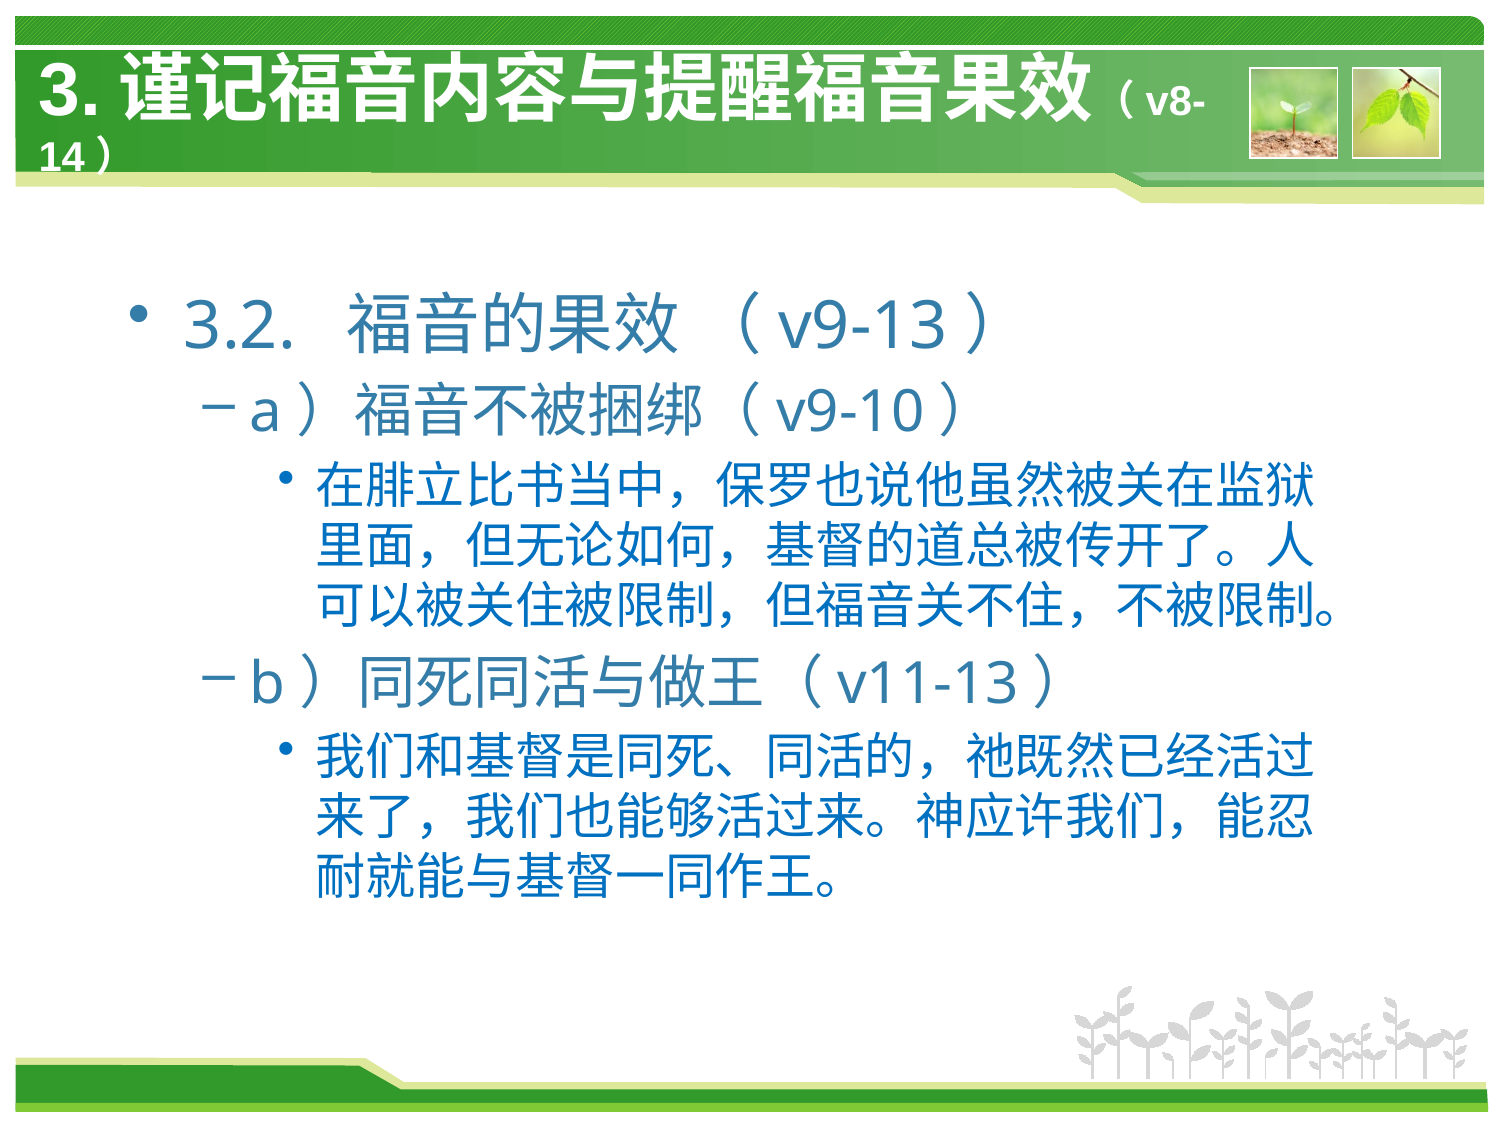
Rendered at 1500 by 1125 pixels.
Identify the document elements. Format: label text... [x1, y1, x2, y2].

picture [1289, 69, 1337, 157]
picture [1353, 69, 1439, 157]
list 3.2. 福音的果效 （v9-13） a）福音不被捆绑（v9-10） 在腓立比书当中，保罗也说他虽然被关在监狱里面，但无论如何，基督的道总被传开了。人可以被关住被限制，但福音关不住，不被限制。 b）同死同活与做王（v11-13） 我们和基督是同死、同活的，祂既然已经活过来了，我们也能够活过来。神应许我们，能忍耐就能与基督一同作王。 [112, 210, 1338, 1043]
title 3.谨记福音内容与提醒福音果效（v8-14） [23, 39, 1289, 182]
